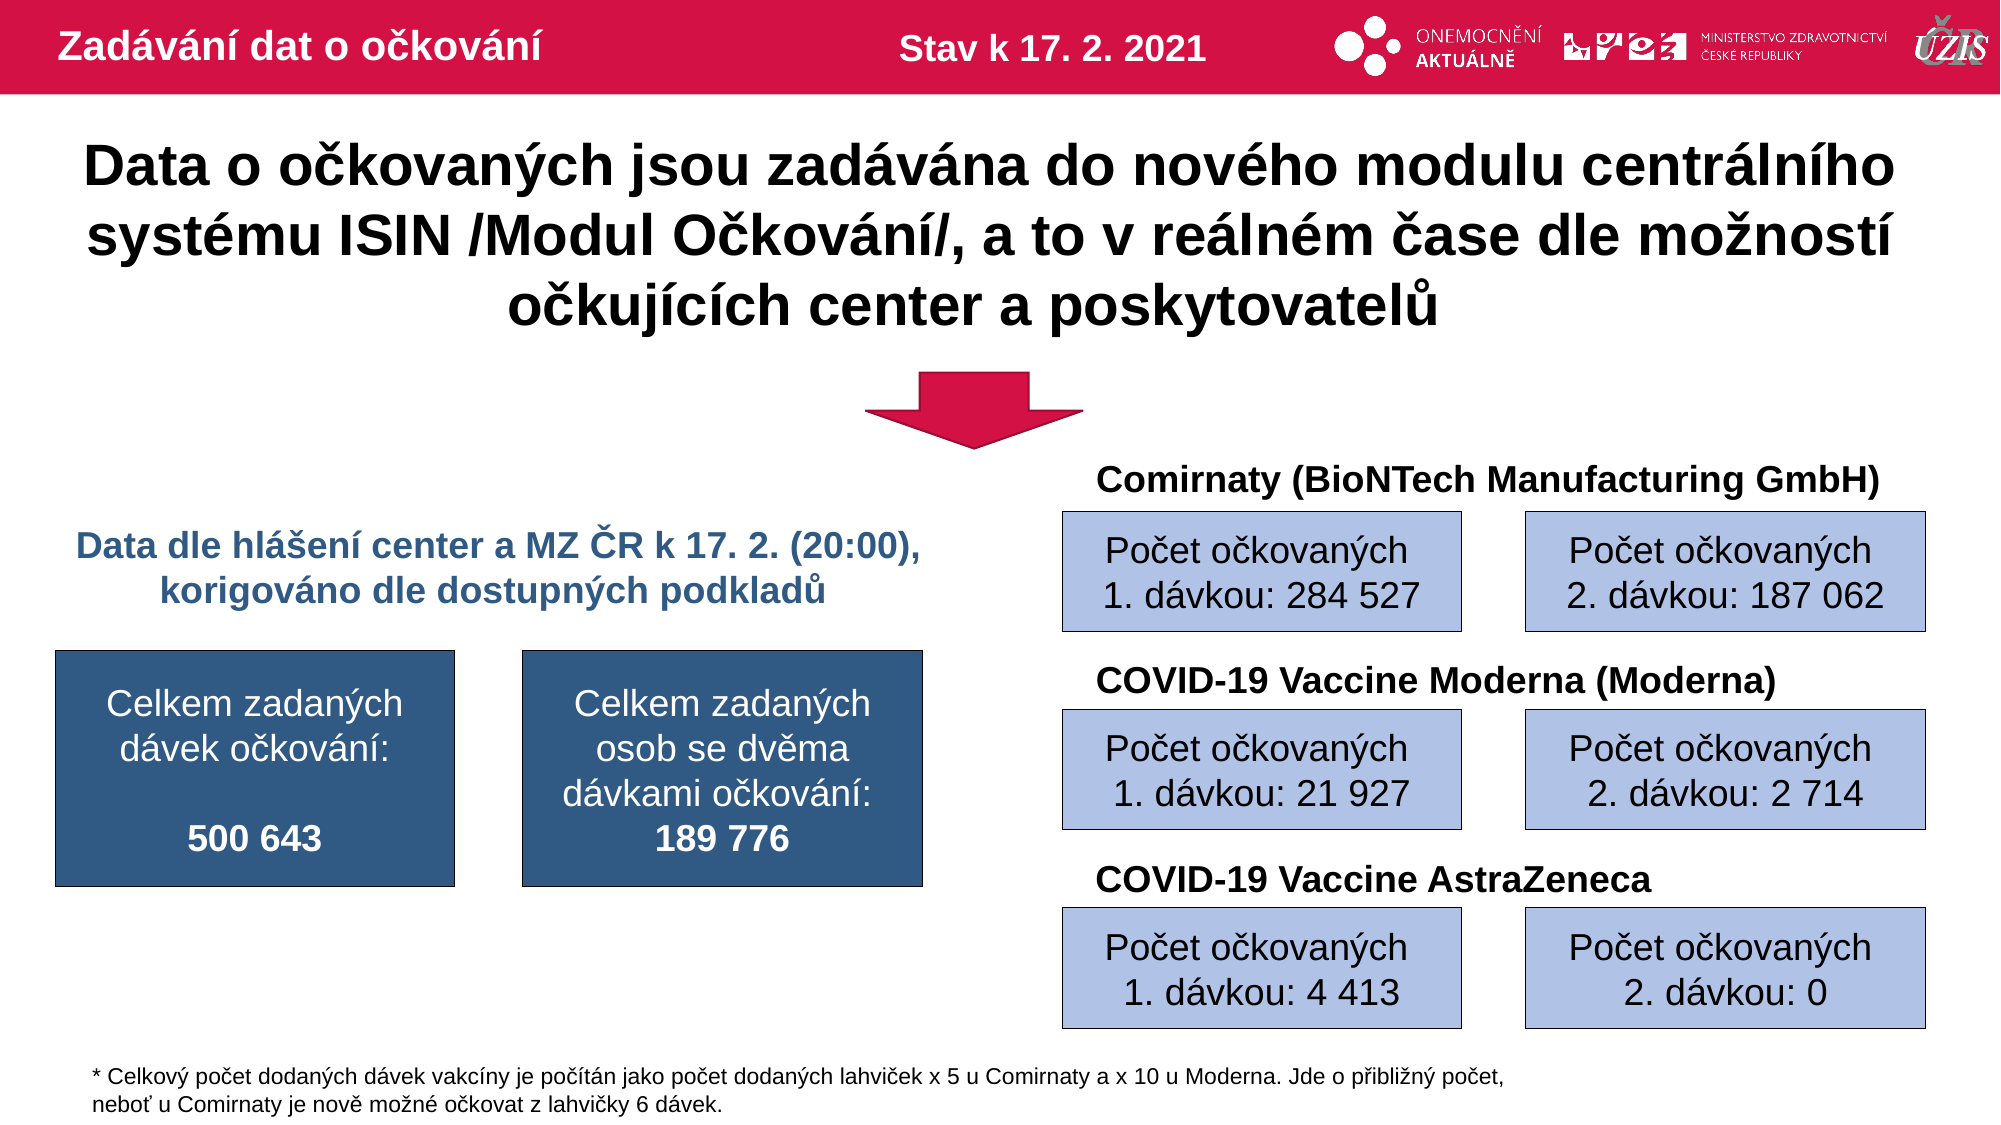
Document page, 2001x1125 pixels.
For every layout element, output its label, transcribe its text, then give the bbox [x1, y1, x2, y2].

text_box Stav k 17. 2. 2021 [884, 16, 1329, 77]
text_box COVID-19 Vaccine Moderna (Moderna) [1081, 649, 1792, 709]
text_box Comirnaty (BioNTech Manufacturing GmbH) [1081, 448, 1896, 508]
text_box [864, 371, 1084, 450]
text_box * Celkový počet dodaných dávek vakcíny je počítán jako počet dodaných lahviček x 5 u Comirnaty a x 10 u Moderna. Jde o přibližný počet, neboť u Comirnaty je nově možné očkovat z lahvičky 6 dávek. [77, 1054, 1568, 1124]
text_box Data dle hlášení center a MZ ČR k 17. 2. (20:00), korigováno dle dostupných podkladů [59, 514, 938, 619]
text_box Počet očkovaných 2. dávkou: 0 [1525, 907, 1926, 1029]
picture [1563, 31, 1888, 60]
text_box Počet očkovaných 2. dávkou: 2 714 [1525, 709, 1926, 830]
text_box COVID-19 Vaccine AstraZeneca [1080, 847, 1667, 908]
text_box Počet očkovaných 1. dávkou: 4 413 [1062, 907, 1462, 1029]
picture [1334, 16, 1542, 76]
text_box Celkem zadaných osob se dvěma dávkami očkování: 189 776 [522, 650, 923, 887]
text_box Počet očkovaných 2. dávkou: 187 062 [1525, 511, 1926, 632]
text_box Data o očkovaných jsou zadávána do nového modulu centrálního systému ISIN /Modul Očkování/, a to v reálném čase dle možností očkujících center a poskytovatelů [26, 119, 1955, 345]
text_box Celkem zadaných dávek očkování: 500 643 [55, 650, 455, 887]
text_box Počet očkovaných 1. dávkou: 284 527 [1062, 511, 1462, 632]
picture [1915, 15, 1989, 66]
title Zadávání dat o očkování [42, 0, 1262, 95]
text_box Počet očkovaných 1. dávkou: 21 927 [1062, 709, 1462, 830]
